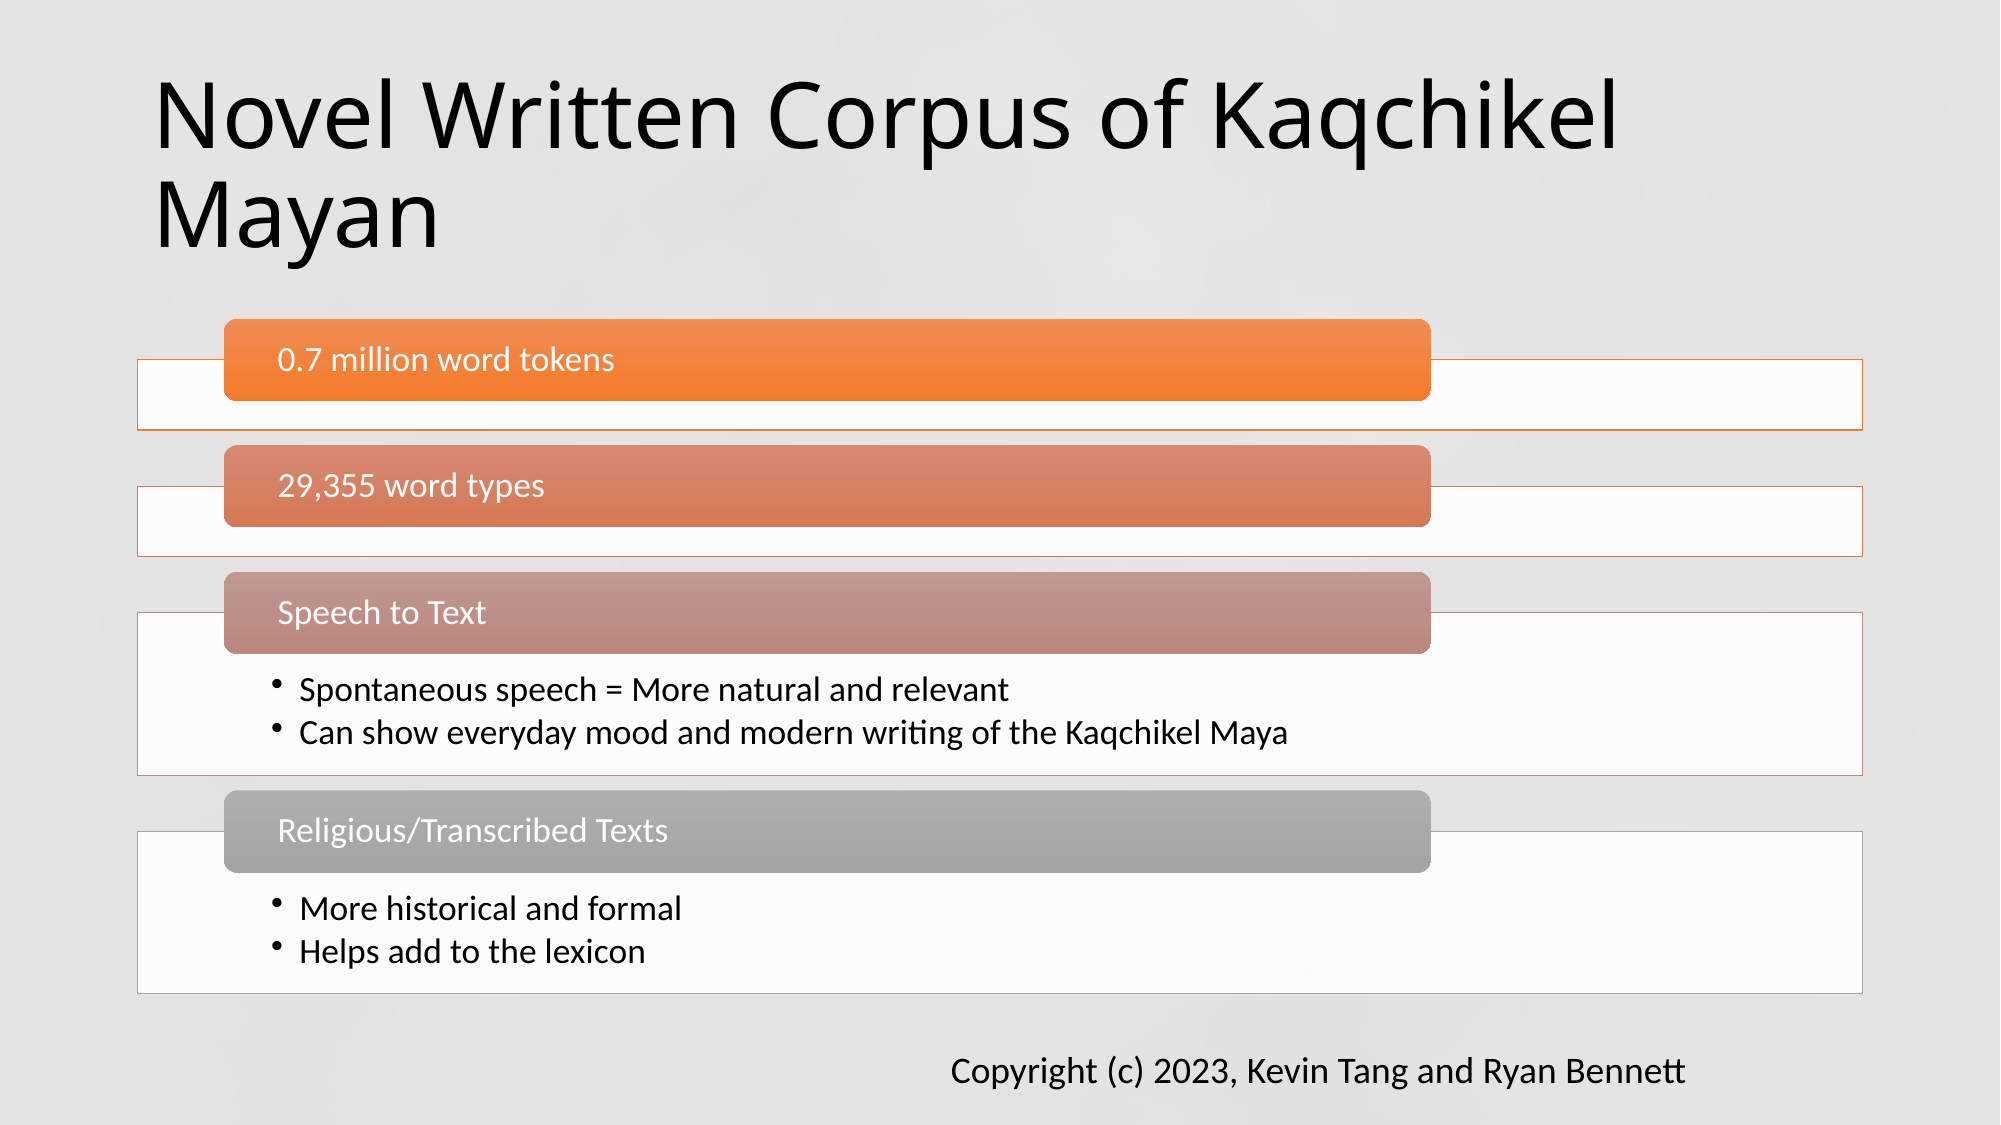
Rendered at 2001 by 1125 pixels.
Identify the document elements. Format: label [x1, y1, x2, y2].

list [137, 299, 1863, 1014]
picture [0, 0, 2000, 1125]
